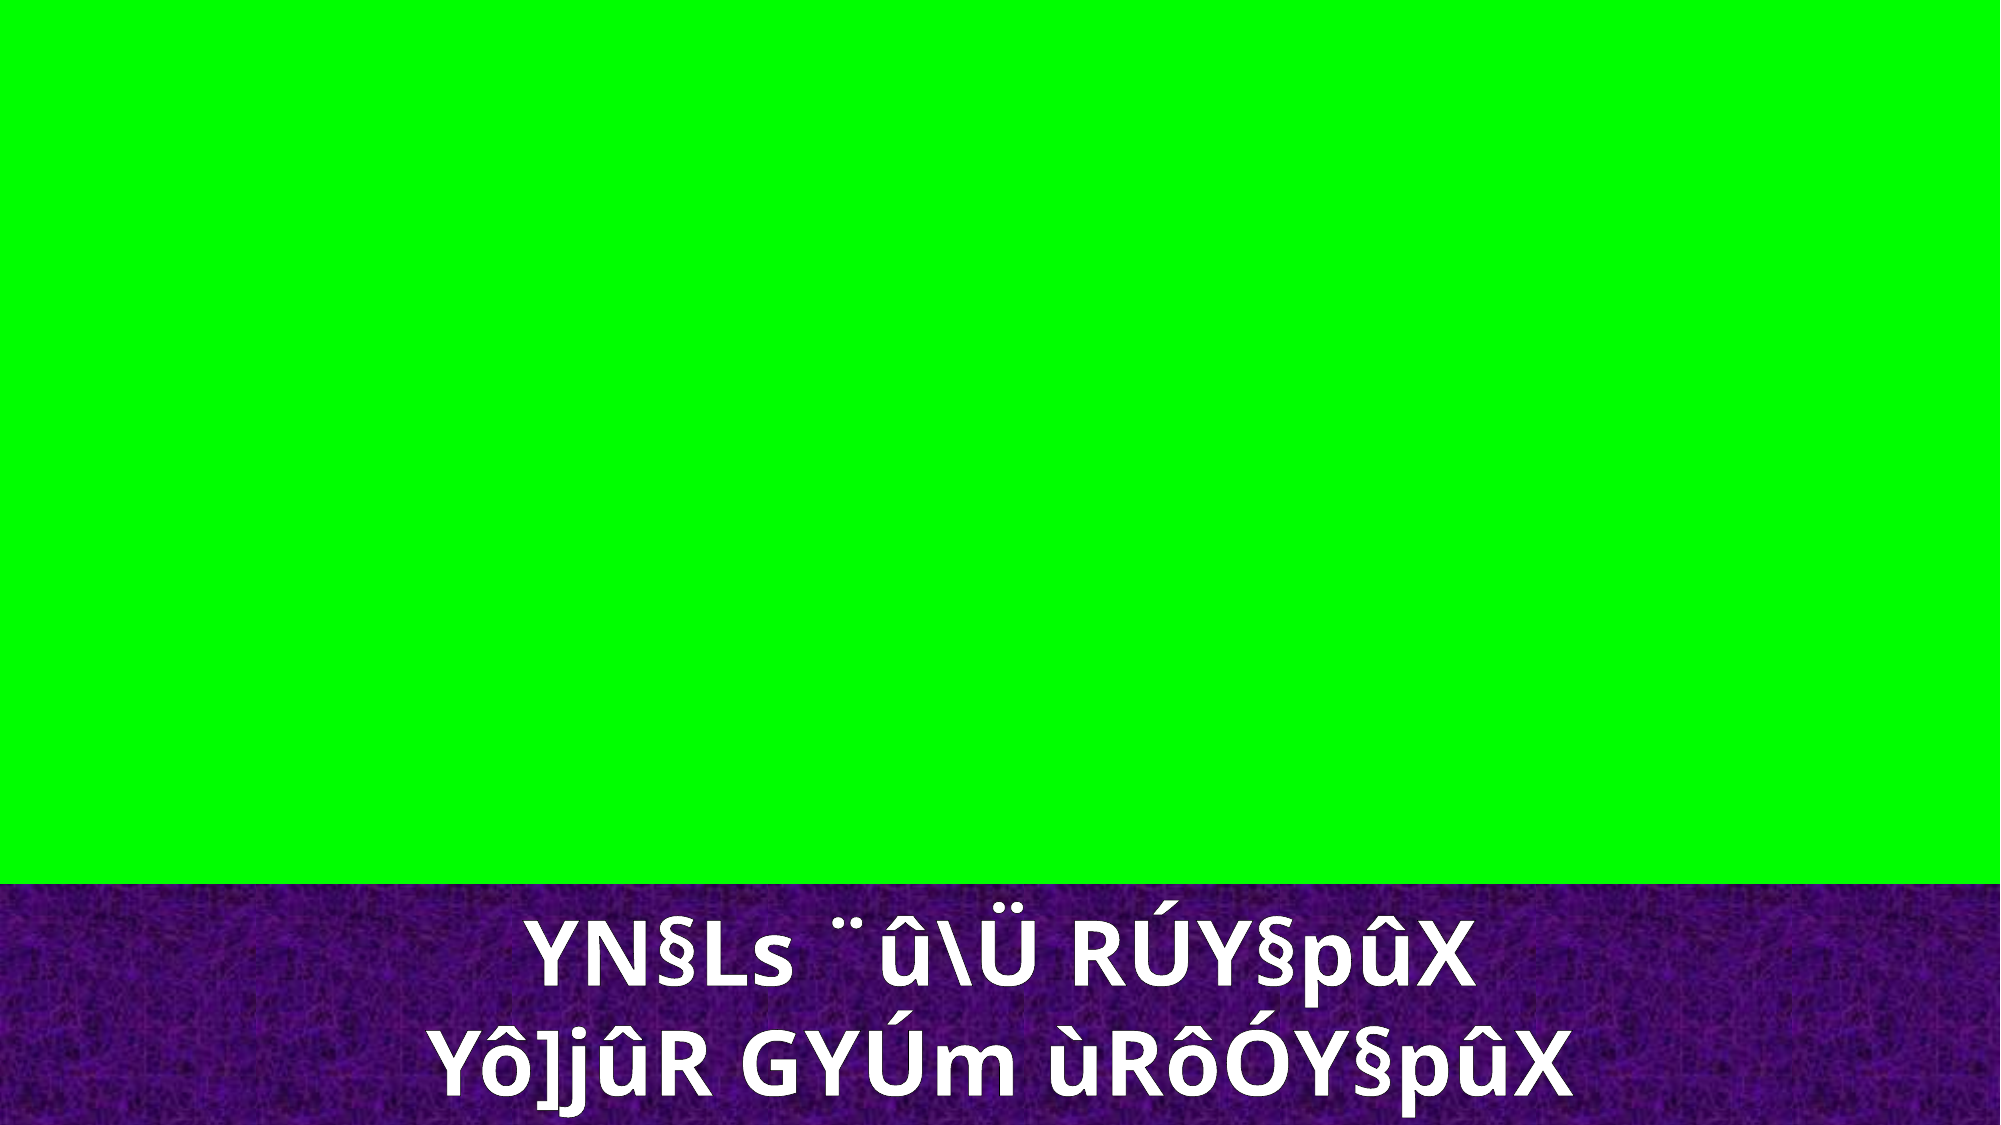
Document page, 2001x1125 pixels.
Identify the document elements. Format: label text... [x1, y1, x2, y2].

text_box YN§Ls ¨û\Ü RÚY§pûX Yô]jûR GYÚm ùRôÓY§pûX [0, 886, 2000, 1122]
